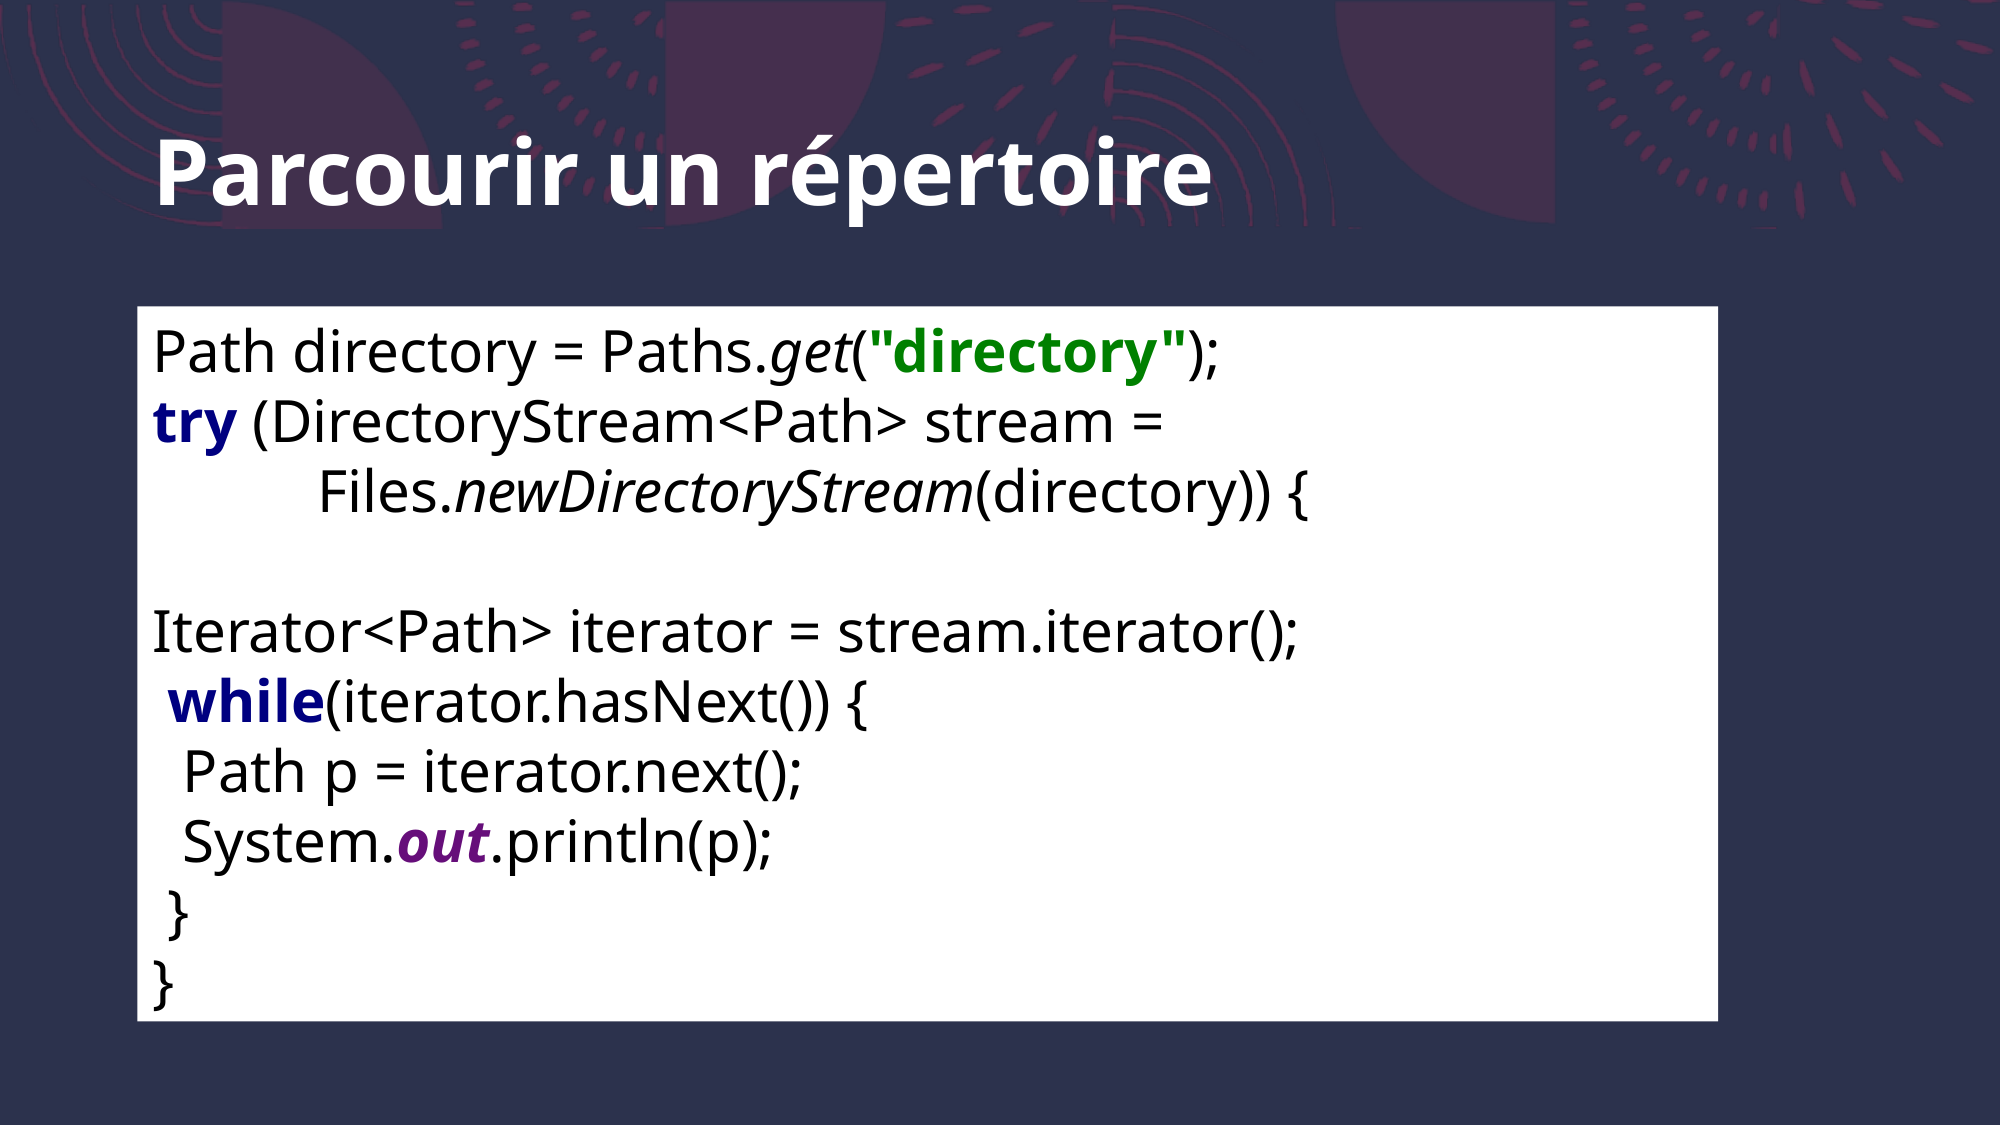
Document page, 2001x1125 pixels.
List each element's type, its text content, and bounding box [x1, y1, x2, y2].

title Parcourir un répertoire [137, 60, 1863, 278]
list Path directory = Paths.get("directory"); try (DirectoryStream<Path> stream = Files.newDirectoryStream(directory)) { Iterator<Path> iterator = stream.iterator(); while(iterator.hasNext()) { Path p = iterator.next(); System.out.println(p); } } [137, 306, 1719, 1022]
